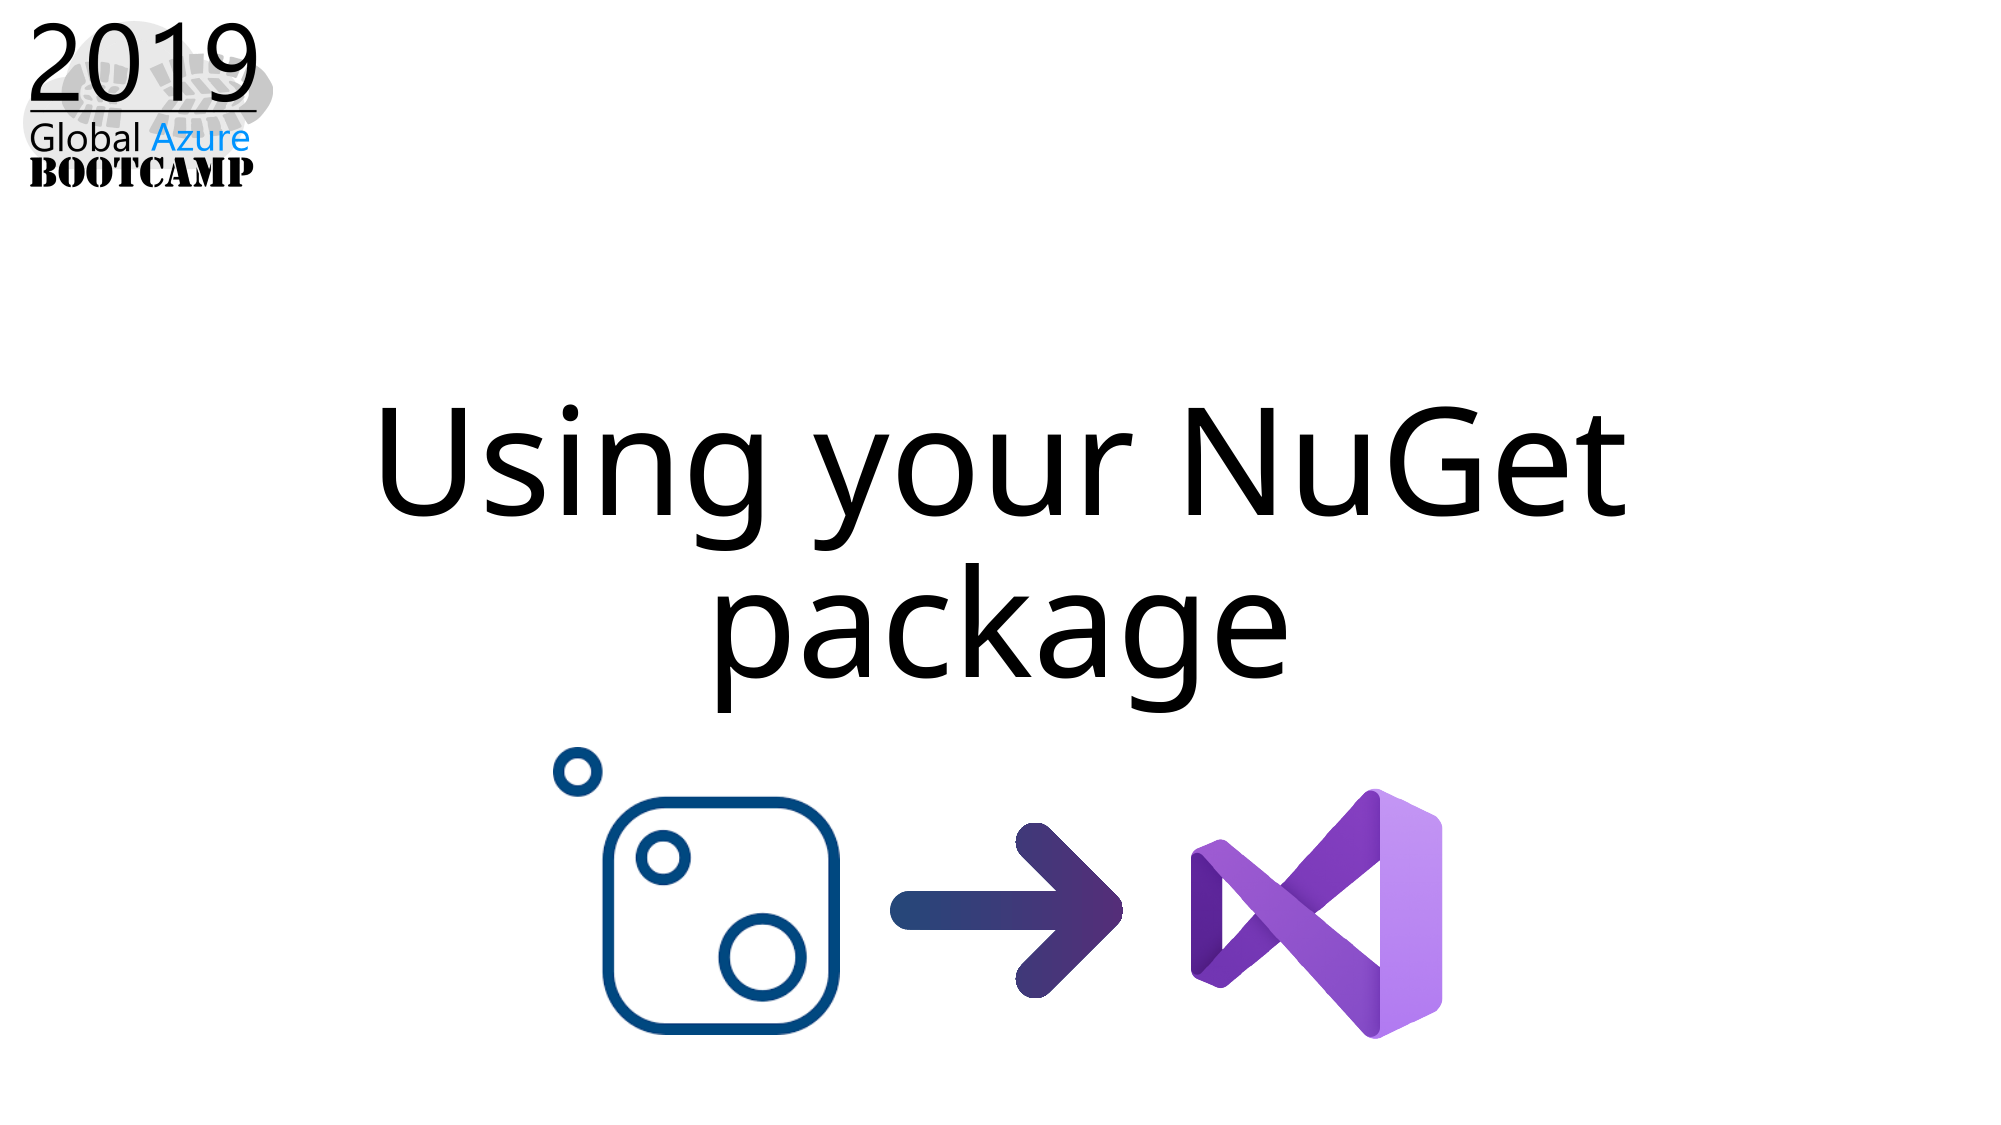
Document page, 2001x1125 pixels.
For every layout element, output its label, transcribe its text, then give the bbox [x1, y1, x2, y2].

picture [23, 0, 273, 206]
picture [552, 747, 840, 1035]
text_box Using your NuGet package [188, 378, 1812, 718]
text_box [889, 822, 1074, 999]
picture [1074, 714, 1577, 1107]
